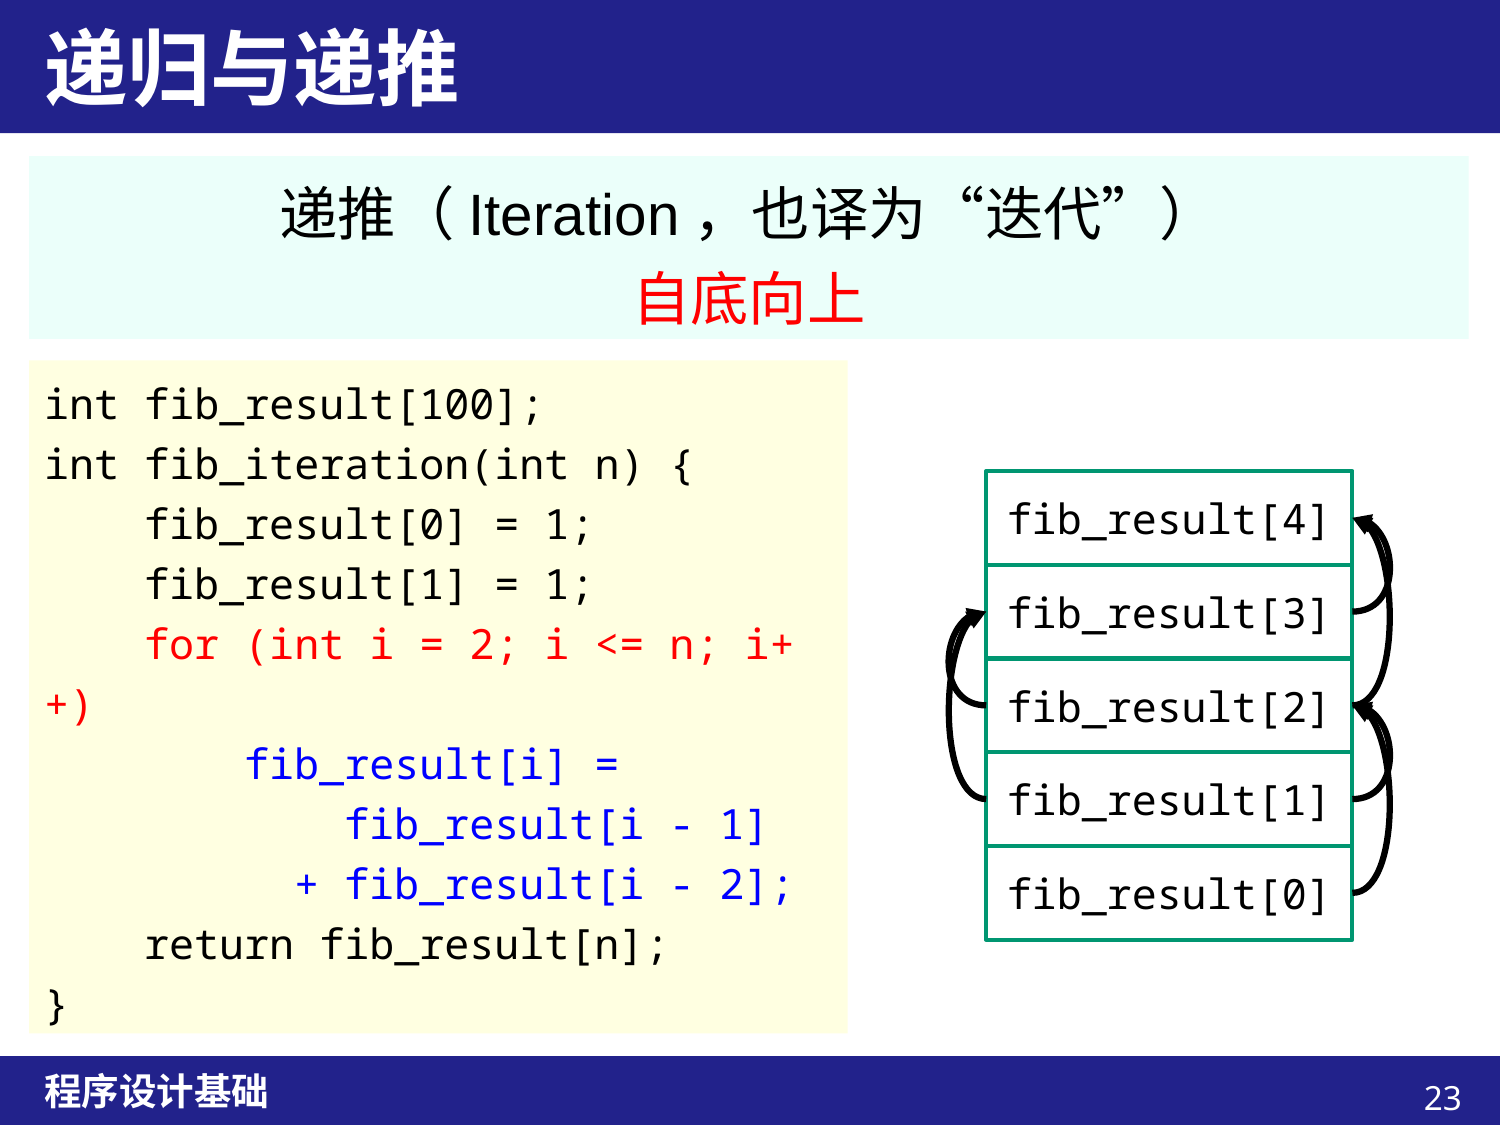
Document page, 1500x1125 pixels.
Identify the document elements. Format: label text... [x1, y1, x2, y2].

text_box fib_result[0] [984, 848, 1354, 942]
text_box 递推（Iteration，也译为“迭代”） 自底向上 [29, 156, 1469, 339]
text_box fib_result[4] [984, 469, 1354, 567]
title 递归与递推 [29, 0, 1469, 134]
text_box fib_result[2] [993, 661, 1347, 754]
list int fib_result[100]; int fib_iteration(int n) { fib_result[0] = 1; fib_result[1] = 1; for (int i = 2; i <= n; i++) fib_result[i] = fib_result[i - 1] + fib_result[i - 2]; return fib_result[n]; } [29, 360, 848, 1034]
text_box fib_result[3] [984, 567, 1347, 661]
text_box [985, 712, 989, 800]
text_box fib_result[1] [984, 754, 1347, 848]
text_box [985, 611, 989, 706]
